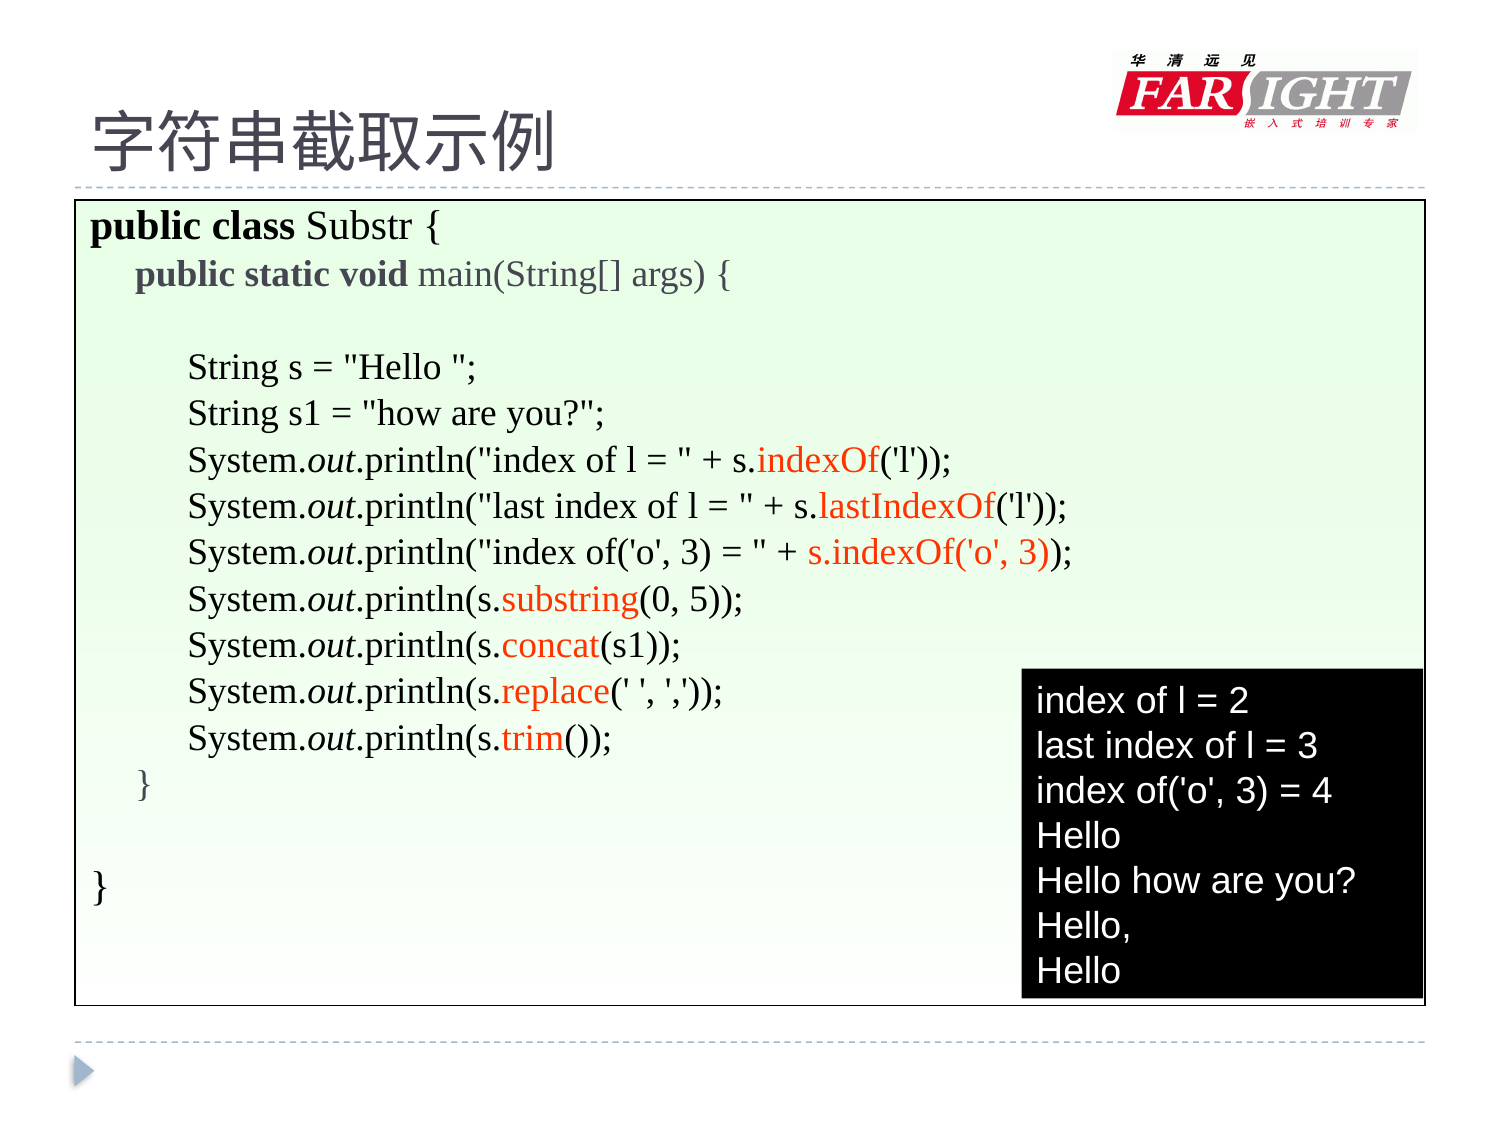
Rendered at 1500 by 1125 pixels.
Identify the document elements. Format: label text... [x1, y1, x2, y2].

text_box index of l = 2 last index of l = 3 index of('o', 3) = 4 Hello Hello how are you? Hello, Hello [1021, 668, 1424, 999]
list public class Substr { public static void main(String[] args) { String s = "Hello "; String s1 = "how are you?"; System.out.println("index of l = " + s.indexOf('l')); System.out.println("last index of l = " + s.lastIndexOf('l')); System.out.println("index of('o', 3) = " + s.indexOf('o', 3)); System.out.println(s.substring(0, 5)); System.out.println(s.concat(s1)); System.out.println(s.replace(' ', ',')); System.out.println(s.trim()); } } [74, 199, 1426, 1006]
title 字符串截取示例 [74, 24, 1426, 188]
